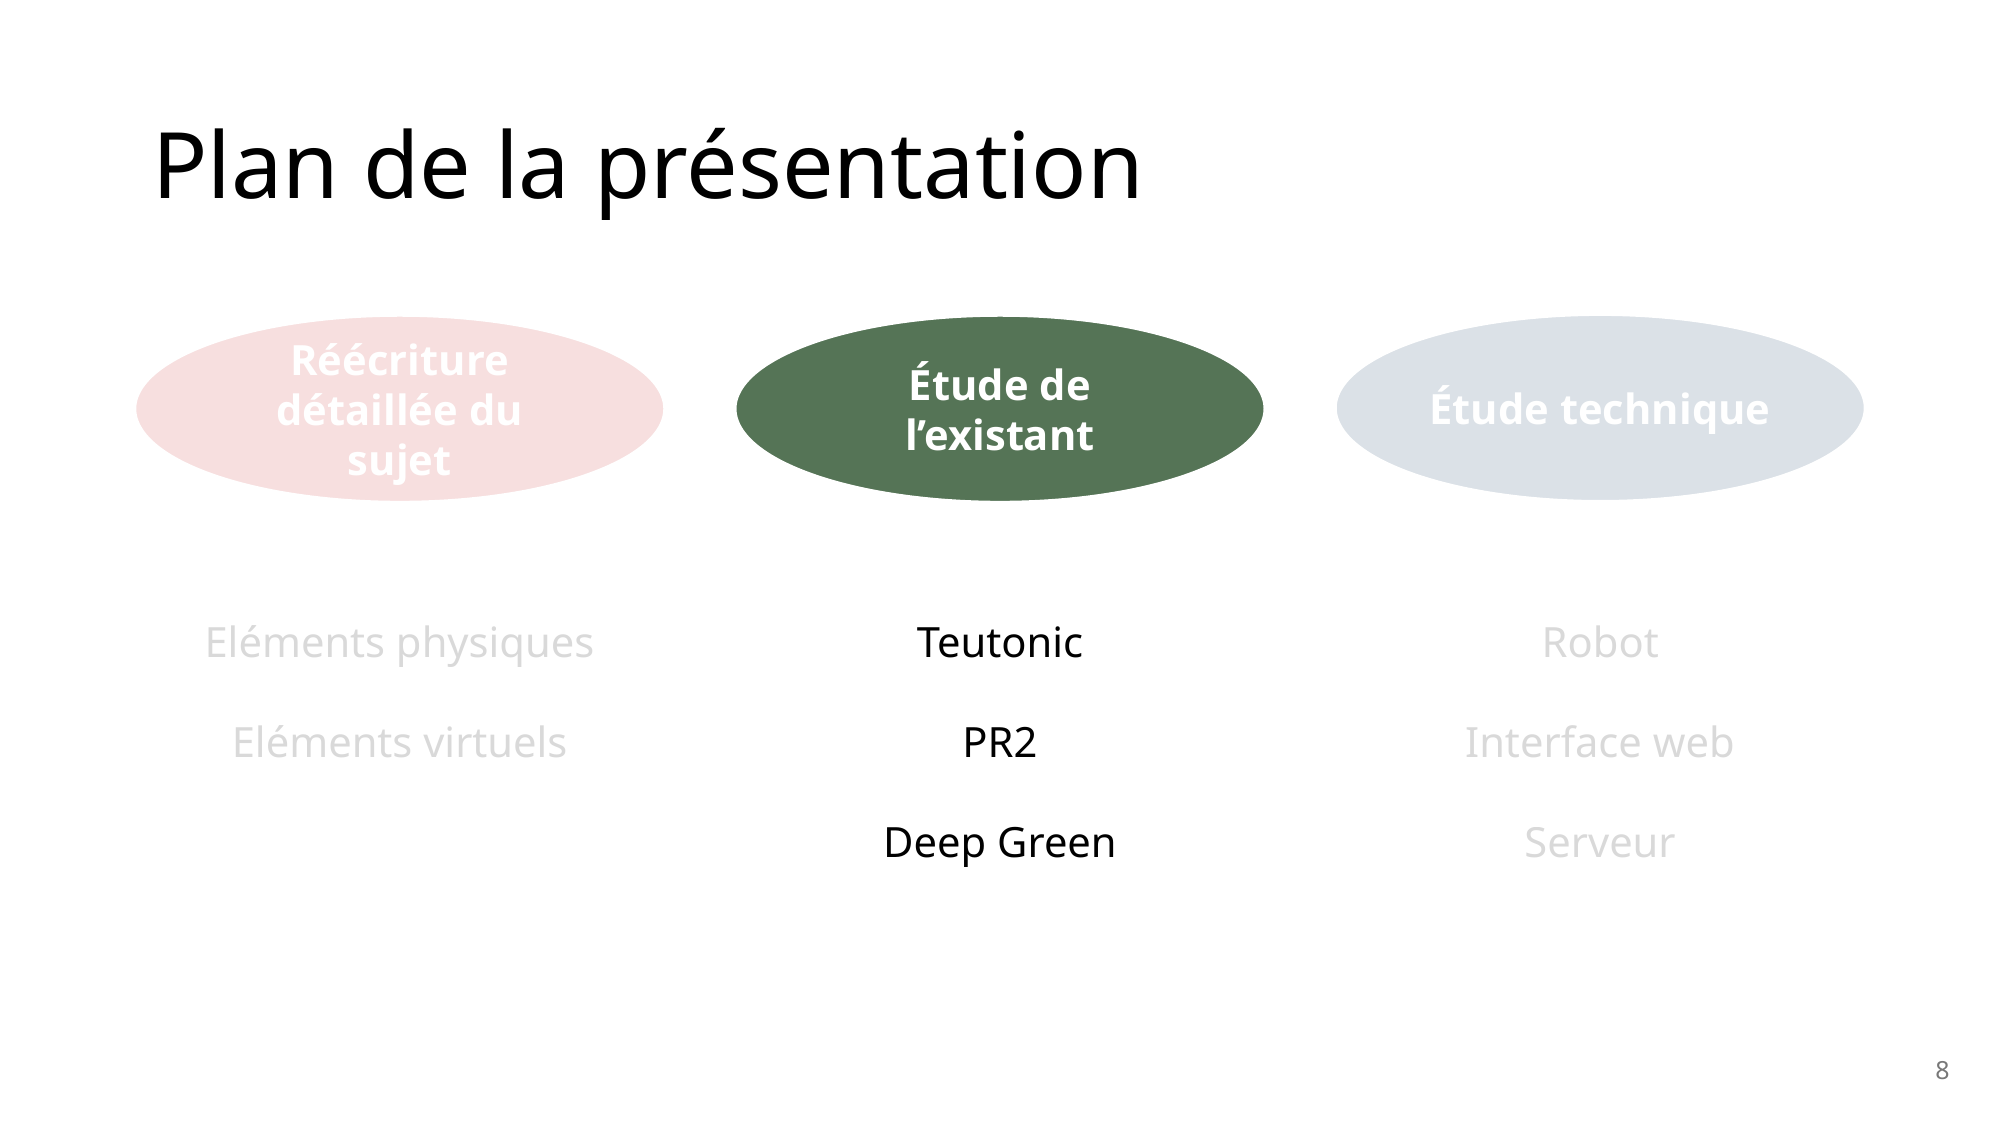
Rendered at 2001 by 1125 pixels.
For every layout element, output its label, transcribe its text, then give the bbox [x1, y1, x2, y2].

text_box Eléments physiques Eléments virtuels [180, 558, 619, 774]
text_box Étude technique [1333, 312, 1867, 504]
title Plan de la présentation [137, 59, 1863, 278]
text_box Robot Interface web Serveur [1381, 558, 1820, 874]
text_box Étude de l’existant [733, 313, 1267, 504]
text_box Réécriture détaillée du sujet [133, 313, 667, 504]
slide_number 8 [1514, 1041, 1965, 1102]
text_box Teutonic PR2 Deep Green [780, 558, 1219, 874]
